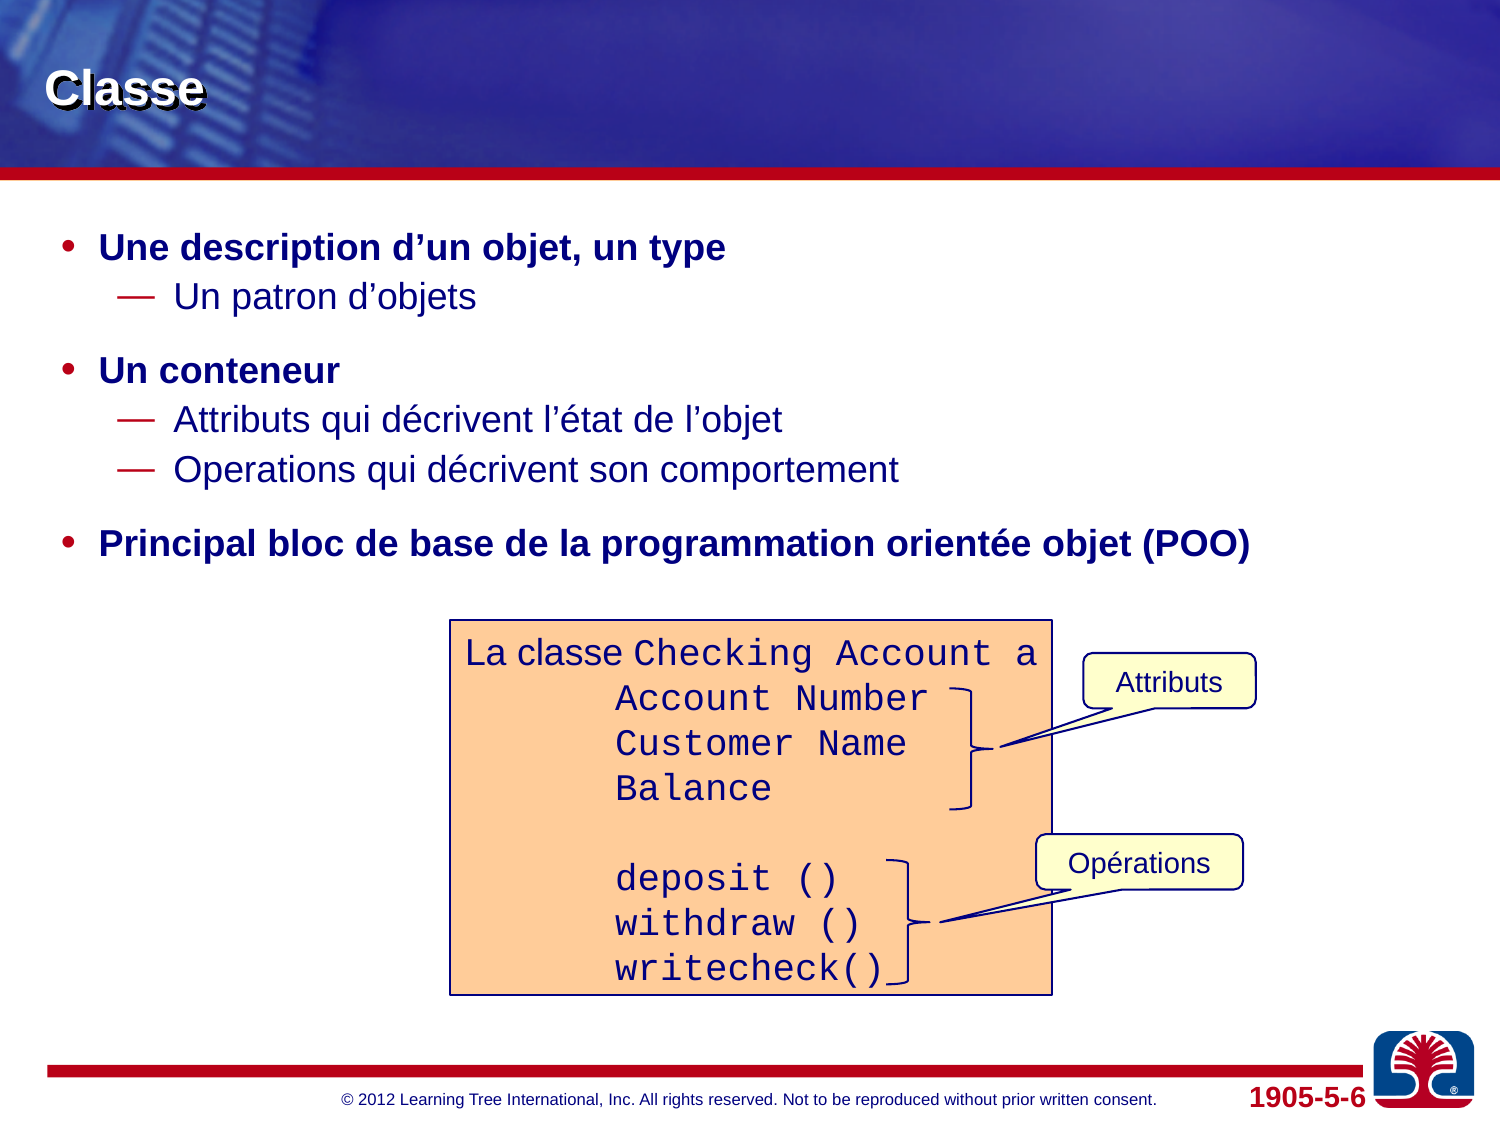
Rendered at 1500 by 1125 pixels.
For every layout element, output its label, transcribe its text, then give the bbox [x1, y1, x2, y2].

title Classe [29, 26, 1308, 146]
text_box Opérations [940, 834, 1244, 923]
picture [0, 0, 1500, 167]
text_box [886, 860, 930, 985]
text_box La classe Checking Account a Account Number Customer Name Balance deposit () withdraw () writecheck() [449, 620, 1053, 996]
text_box Attributs [1000, 652, 1256, 747]
text_box [949, 688, 993, 810]
list Une description d’un objet, un type Un patron d’objets Un conteneur Attributs qui décrivent l’état de l’objet Operations qui décrivent son comportement Principal bloc de base de la programmation orientée objet (POO) [45, 215, 1457, 575]
picture [1373, 1031, 1476, 1108]
